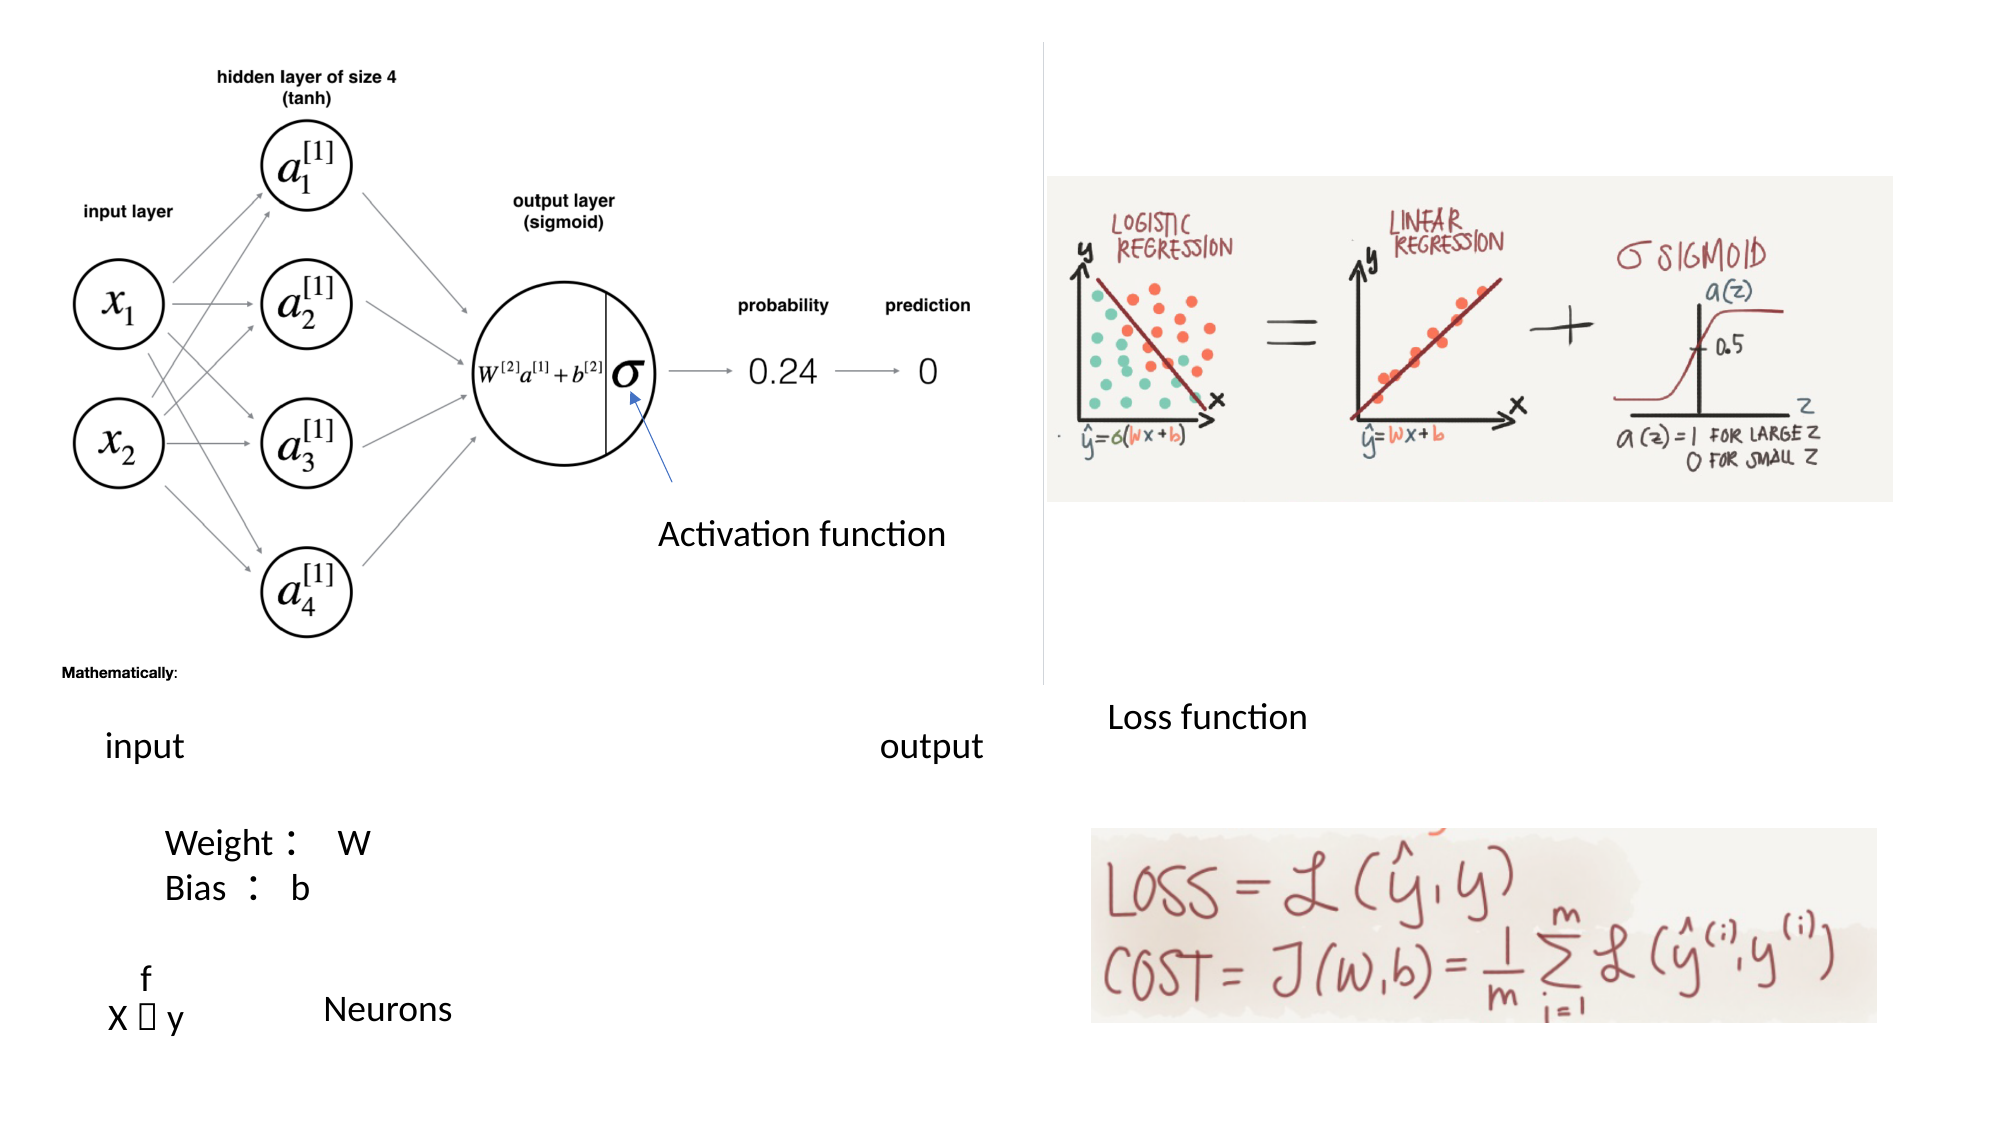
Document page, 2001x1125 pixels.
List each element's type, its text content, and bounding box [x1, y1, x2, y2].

picture [26, 42, 1893, 685]
text_box input [90, 713, 200, 774]
text_box Weight： W Bias ：b [150, 810, 386, 916]
text_box Neurons [308, 976, 477, 1037]
picture [1091, 828, 1877, 1023]
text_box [630, 391, 673, 483]
text_box output [865, 713, 1000, 774]
text_box Loss function [1092, 684, 1341, 790]
text_box f [125, 946, 167, 1007]
text_box X  y [93, 985, 200, 1046]
